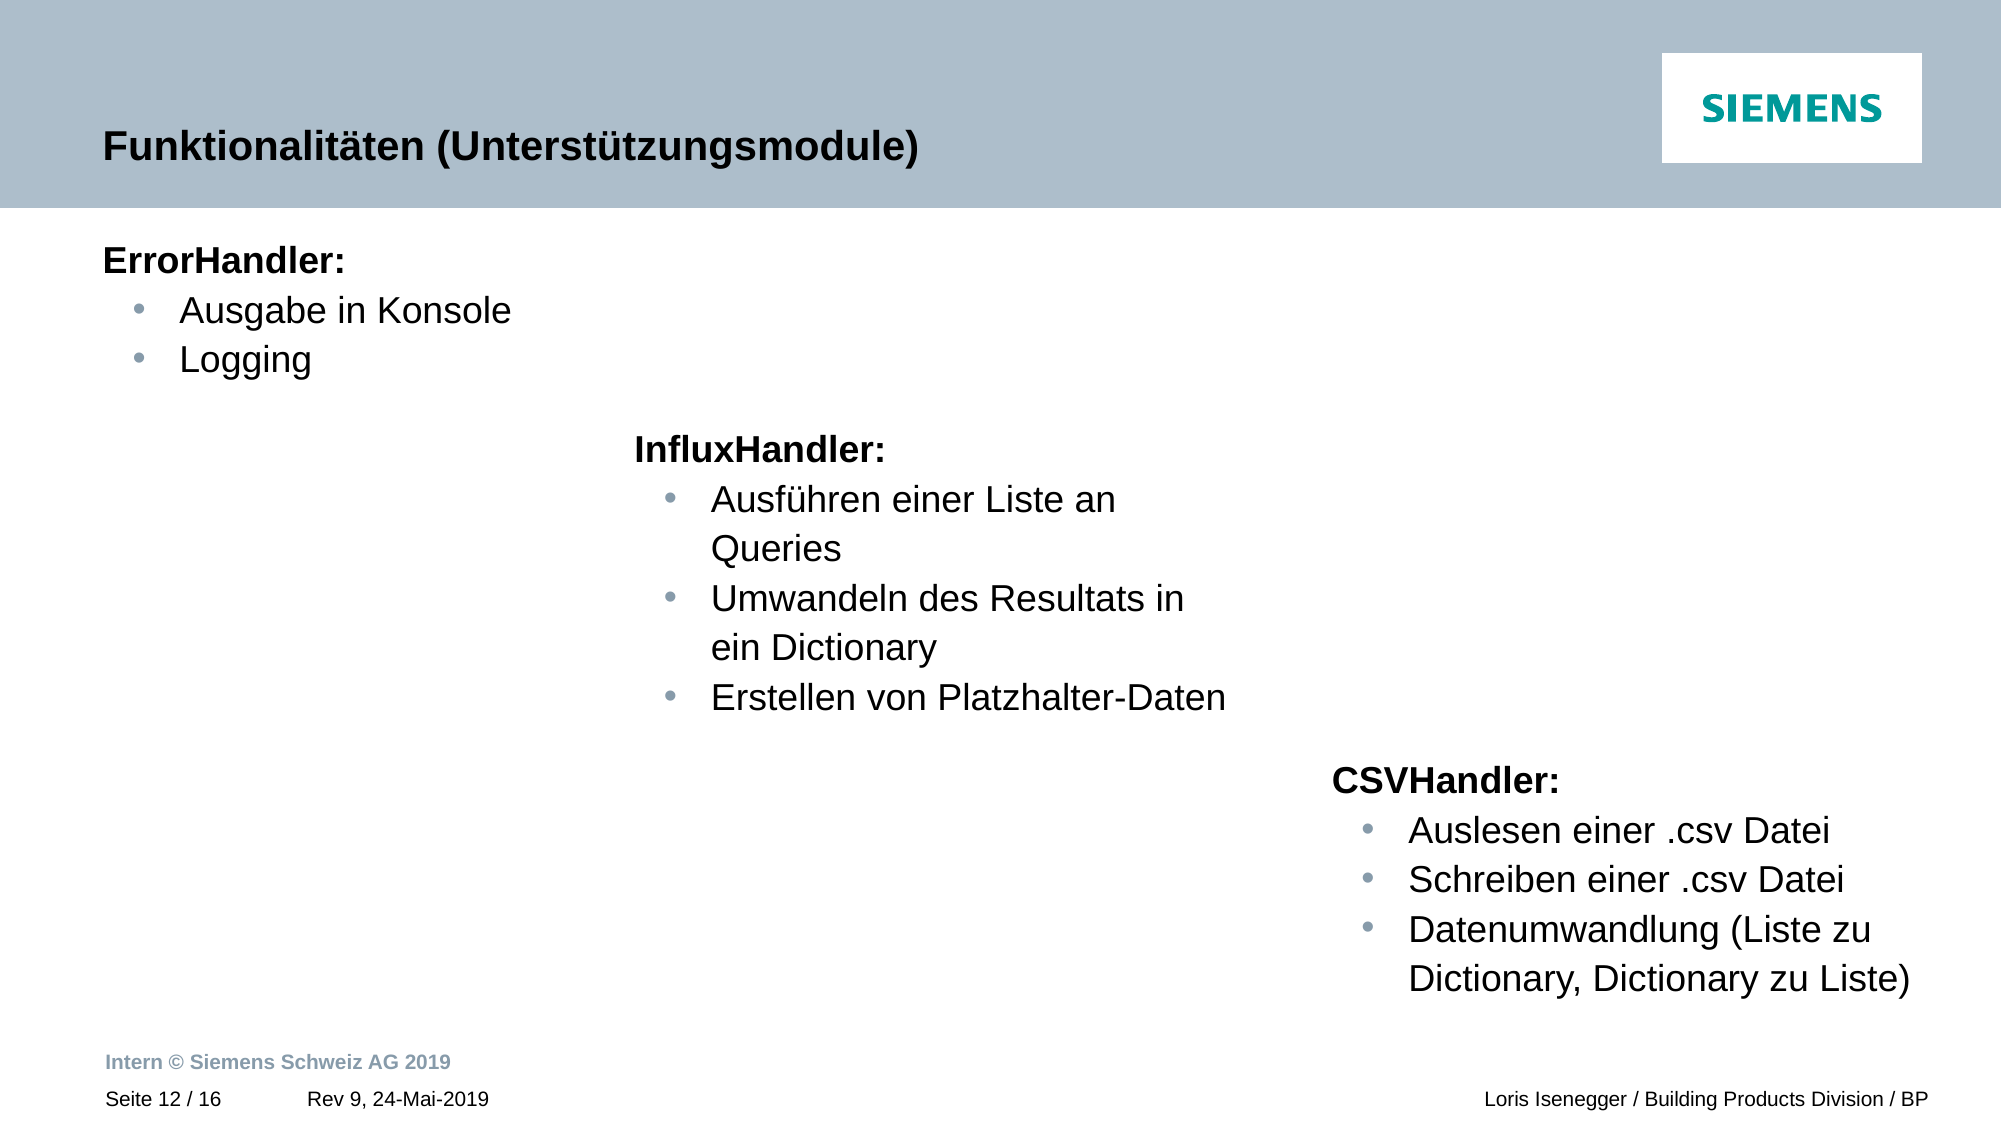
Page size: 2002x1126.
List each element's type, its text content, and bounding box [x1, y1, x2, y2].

list InfluxHandler: Ausführen einer Liste an Queries Umwandeln des Resultats in ein Dictionary Erstellen von Platzhalter-Daten [634, 420, 1234, 1012]
title Funktionalitäten (Unterstützungsmodule) [0, 0, 2001, 208]
list CSVHandler: Auslesen einer .csv Datei Schreiben einer .csv Datei Datenumwandlung (Liste zu Dictionary, Dictionary zu Liste) [1331, 751, 1922, 1012]
list ErrorHandler: Ausgabe in Konsole Logging [102, 231, 669, 1012]
